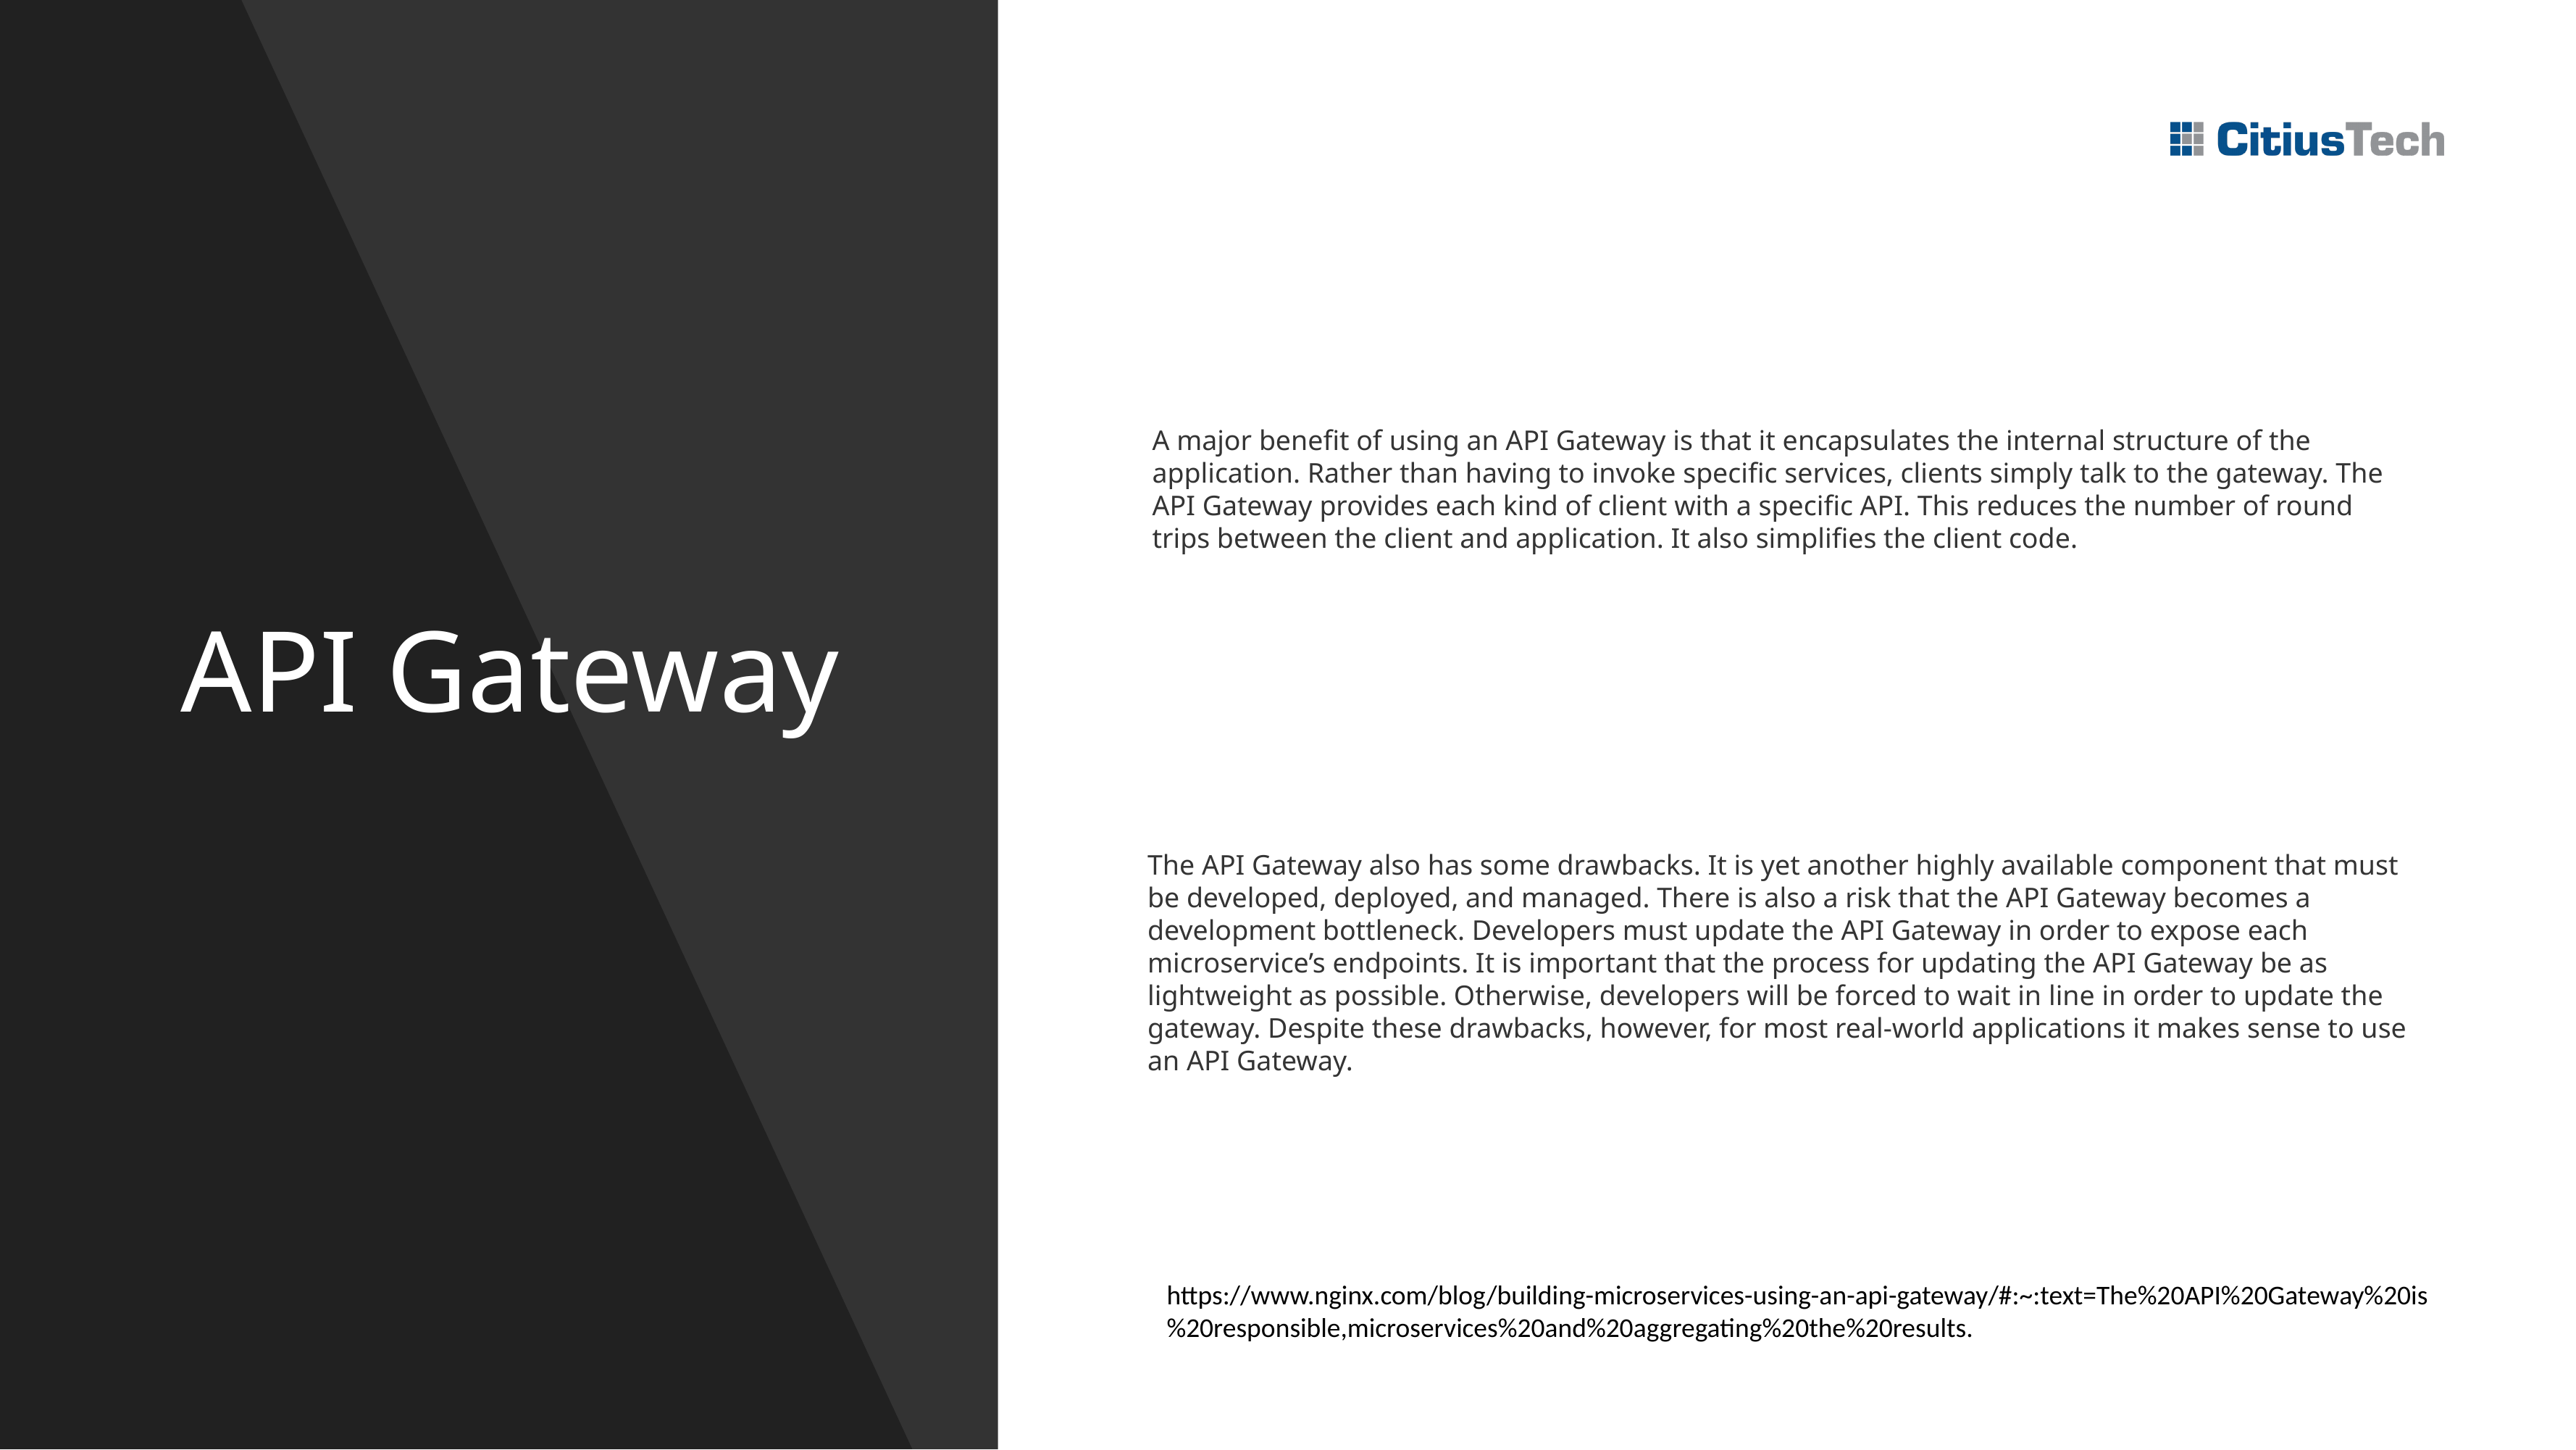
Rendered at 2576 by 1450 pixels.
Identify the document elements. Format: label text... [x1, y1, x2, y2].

text_box A major benefit of using an API Gateway is that it encapsulates the internal structure of the application. Rather than having to invoke specific services, clients simply talk to the gateway. The API Gateway provides each kind of client with a specific API. This reduces the number of round trips between the client and application. It also simplifies the client code. [1141, 417, 2430, 559]
text_box https://www.nginx.com/blog/building-microservices-using-an-api-gateway/#:~:text=The%20API%20Gateway%20is%20responsible,microservices%20and%20aggregating%20the%20results. [1155, 1272, 2444, 1349]
text_box API Gateway [170, 237, 869, 742]
text_box [0, 0, 913, 1449]
text_box [243, 0, 999, 1449]
text_box [999, 0, 2576, 1449]
text_box The API Gateway also has some drawbacks. It is yet another highly available component that must be developed, deployed, and managed. There is also a risk that the API Gateway becomes a development bottleneck. Developers must update the API Gateway in order to expose each microservice’s endpoints. It is important that the process for updating the API Gateway be as lightweight as possible. Otherwise, developers will be forced to wait in line in order to update the gateway. Despite these drawbacks, however, for most real‑world applications it makes sense to use an API Gateway. [1137, 842, 2425, 1147]
picture [2170, 122, 2444, 156]
